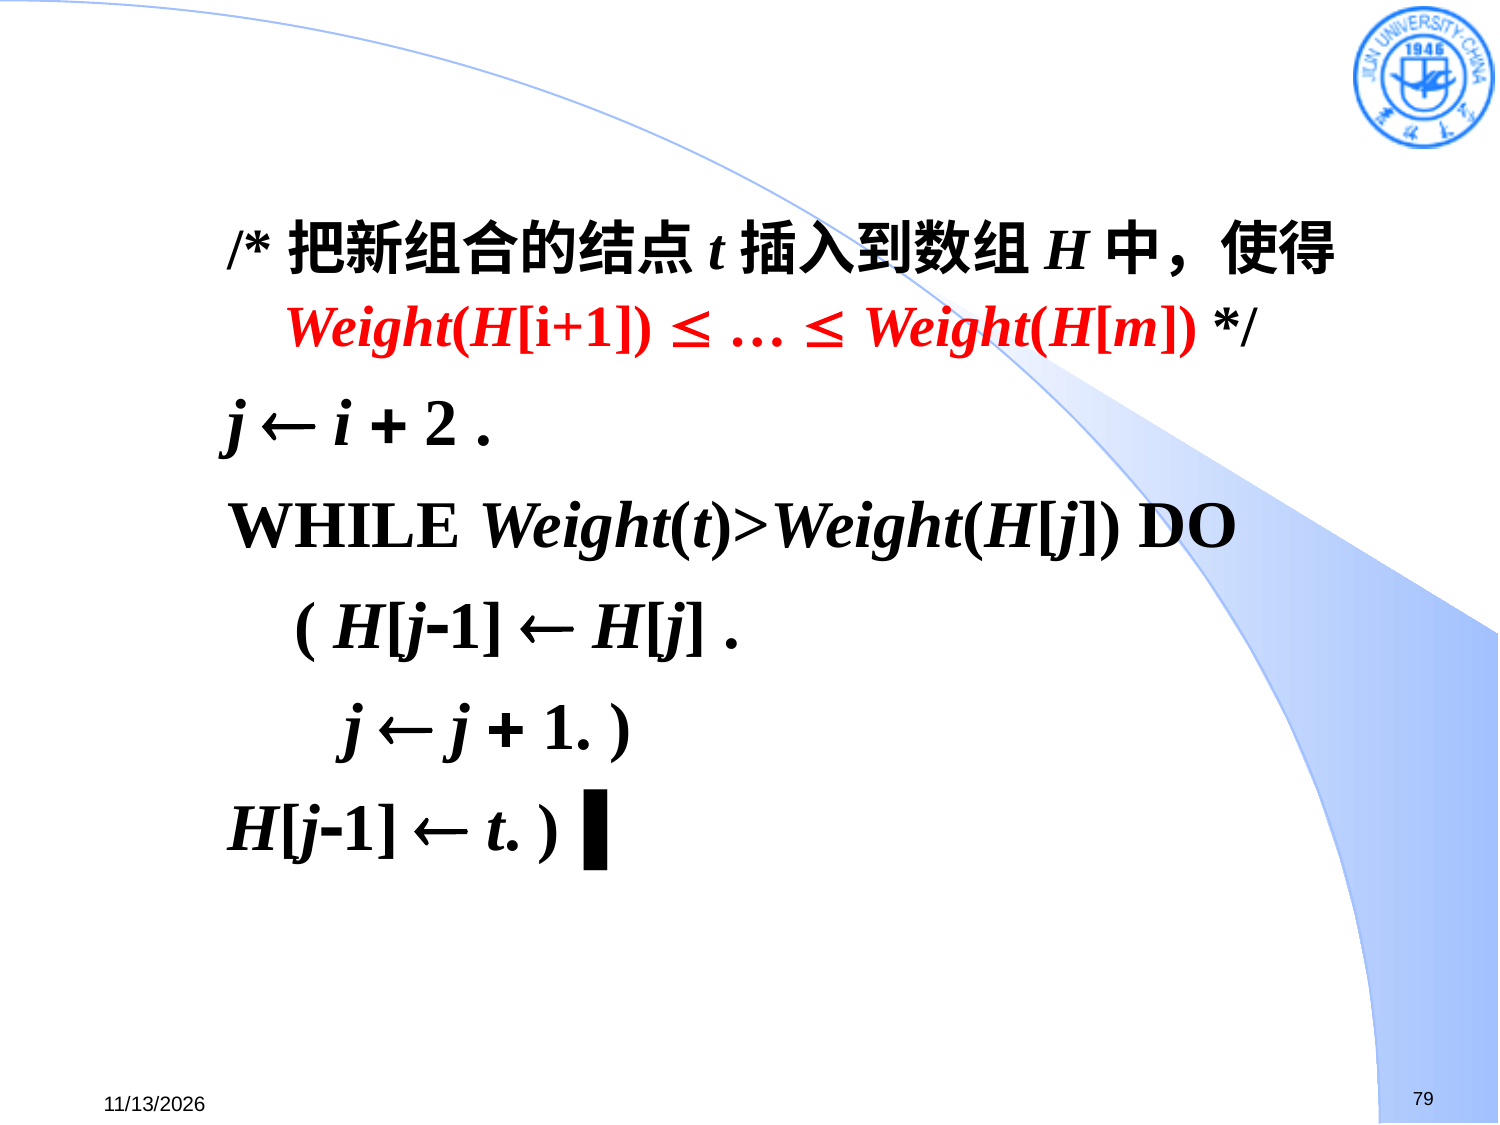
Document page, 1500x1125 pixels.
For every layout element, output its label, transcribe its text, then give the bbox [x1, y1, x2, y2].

list /*把新组合的结点t插入到数组H中，使得Weight(H[i+1])  …  Weight(H[m]) */ j  i  2 . WHILE Weight(t)>Weight(H[j]) DO ( H[j1]  H[j] . j  j  1. ) H[j1]  t. )▐ [212, 196, 1436, 901]
picture [1353, 6, 1495, 149]
